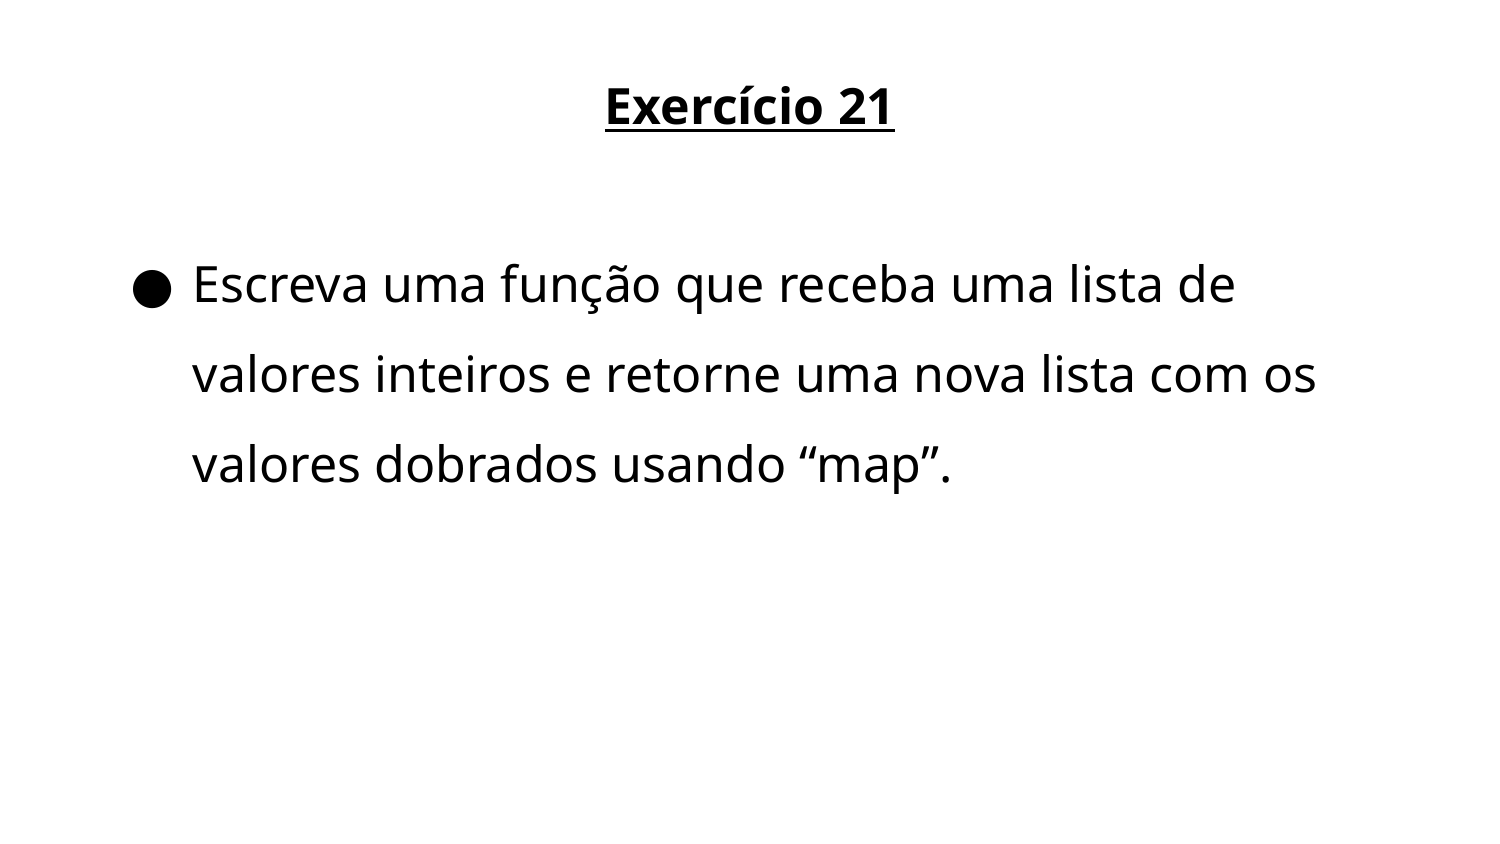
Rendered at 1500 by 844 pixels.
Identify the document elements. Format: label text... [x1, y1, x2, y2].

text_box Escreva uma função que receba uma lista de valores inteiros e retorne uma nova lista com os valores dobrados usando “map”. [102, 208, 1397, 823]
text_box Exercício 21 [0, 1, 1500, 208]
